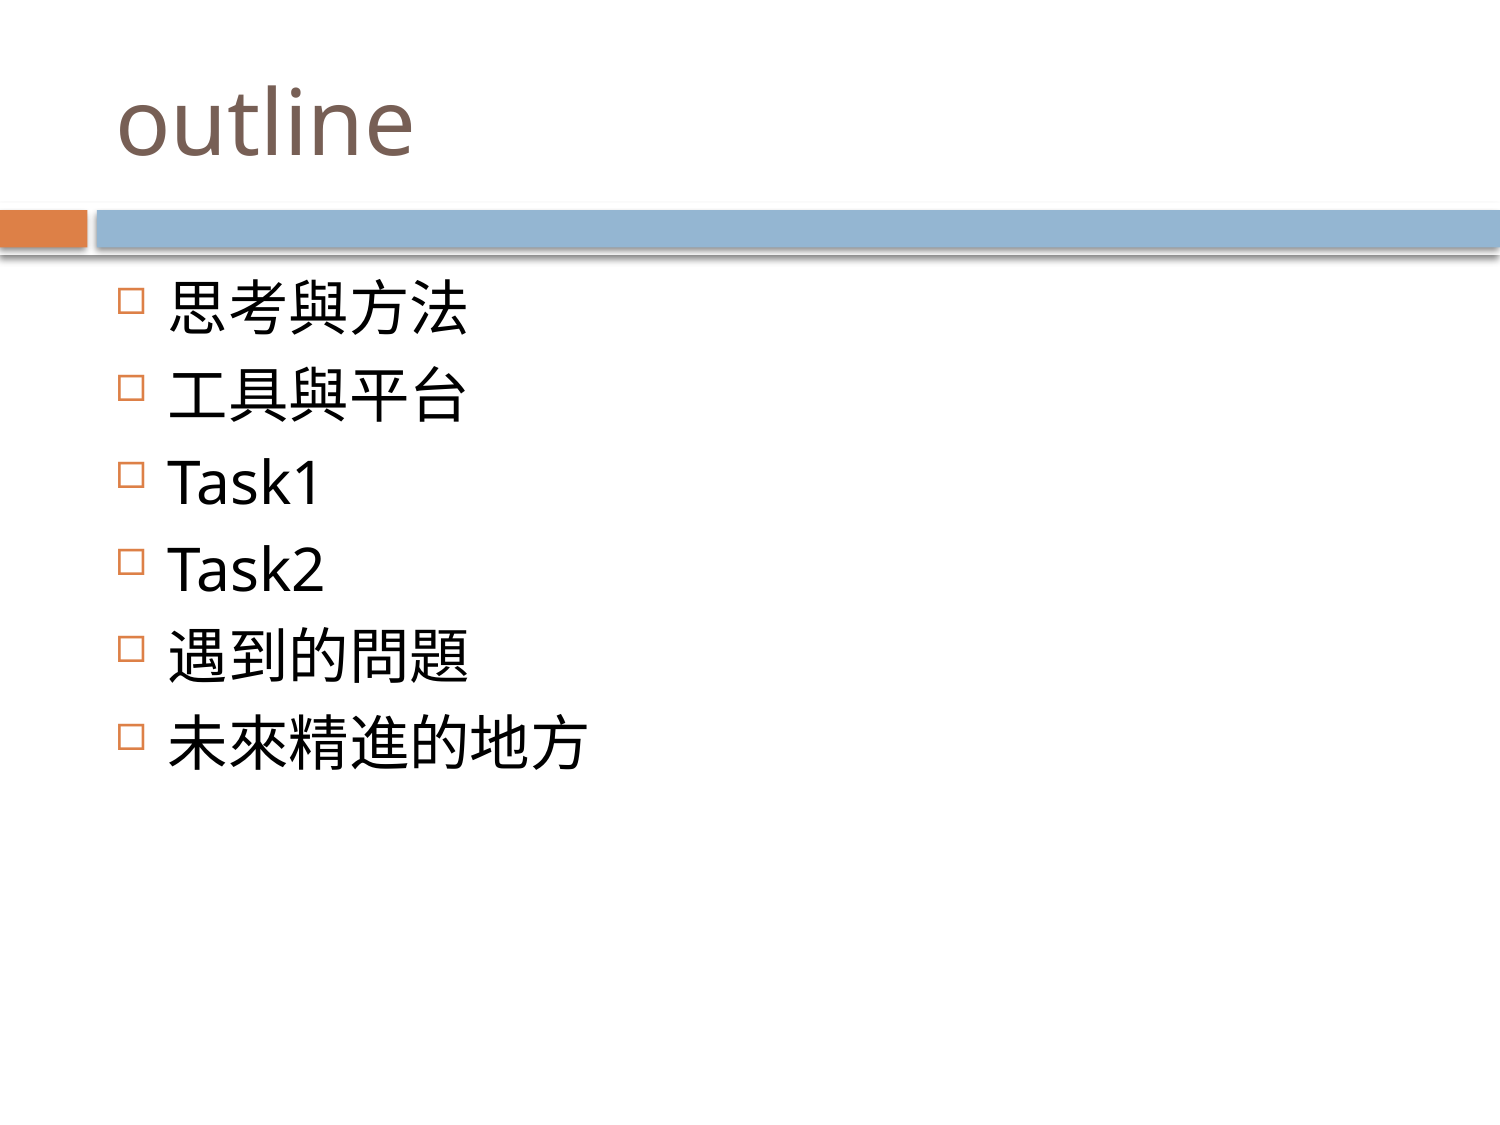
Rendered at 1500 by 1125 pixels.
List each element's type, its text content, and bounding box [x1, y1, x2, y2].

title outline [100, 37, 1438, 200]
list 思考與方法 工具與平台 Task1 Task2 遇到的問題 未來精進的地方 [100, 262, 1438, 1000]
